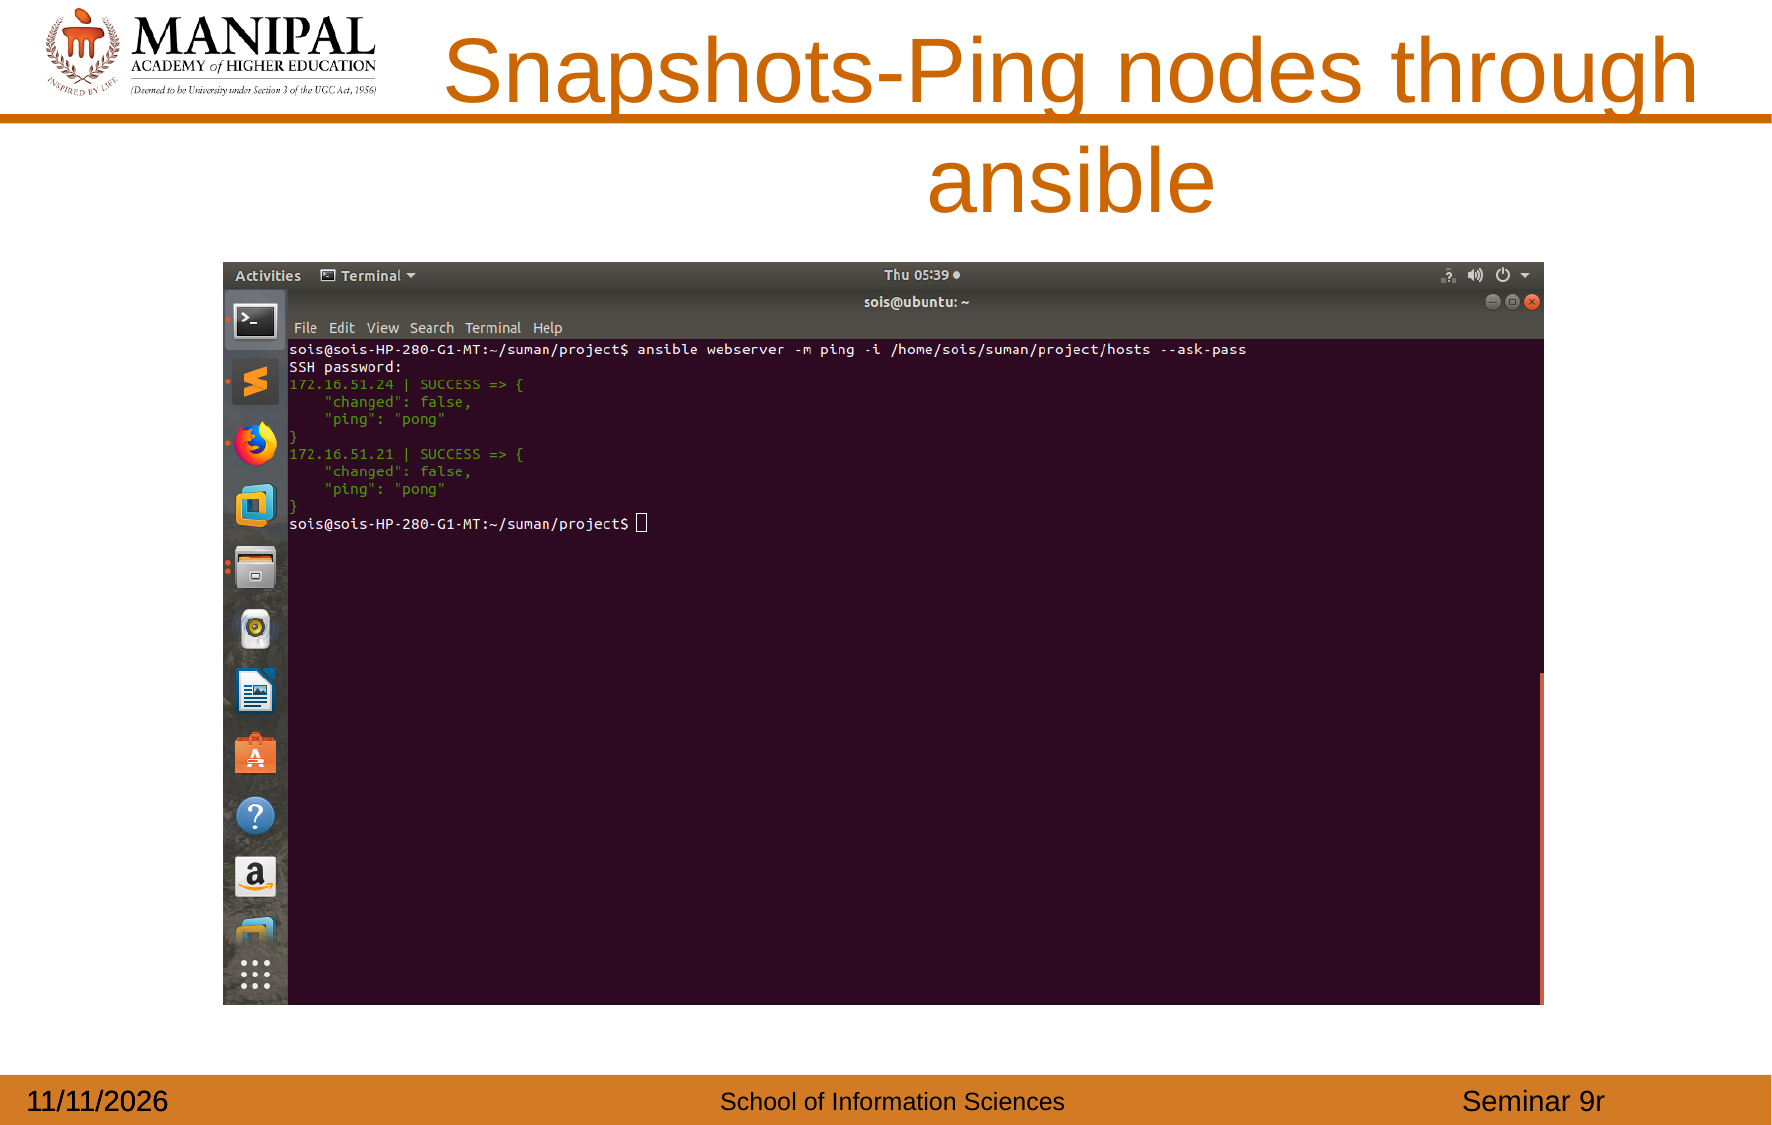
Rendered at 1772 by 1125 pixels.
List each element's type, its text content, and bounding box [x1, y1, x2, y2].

text_box Snapshots-Ping nodes through ansible [373, 3, 1772, 125]
picture [222, 262, 1544, 1006]
picture [35, 0, 386, 104]
